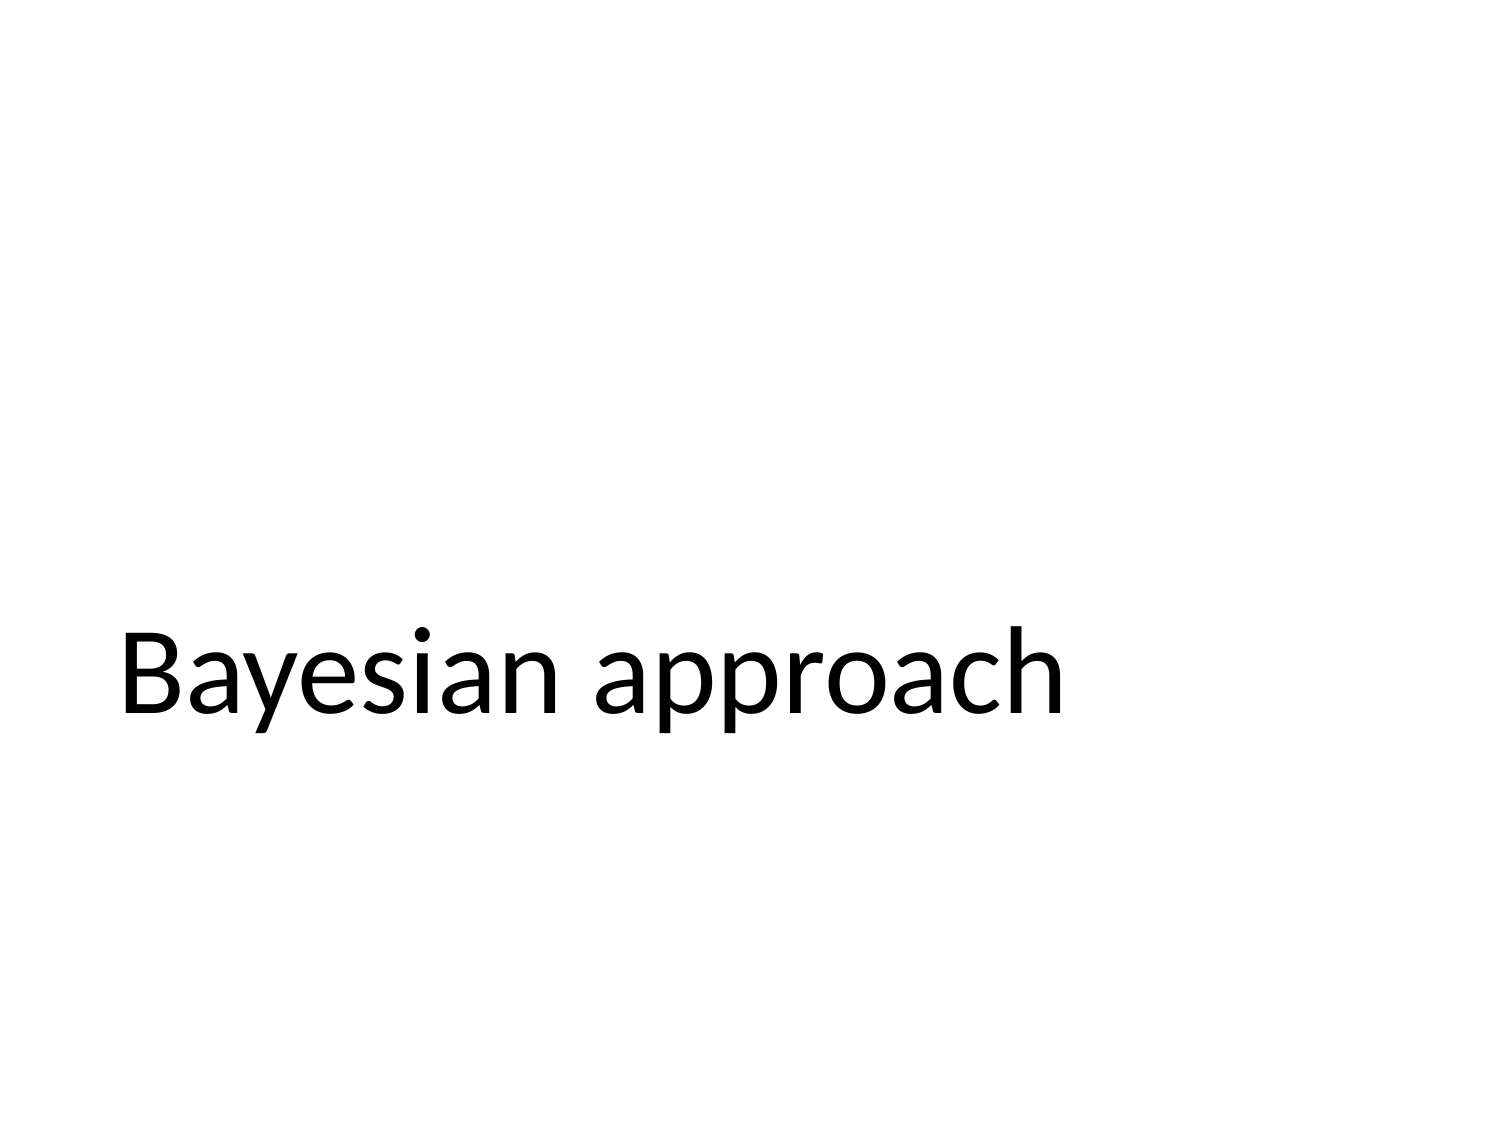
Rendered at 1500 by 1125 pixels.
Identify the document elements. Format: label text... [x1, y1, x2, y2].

title Bayesian approach [102, 280, 1397, 749]
